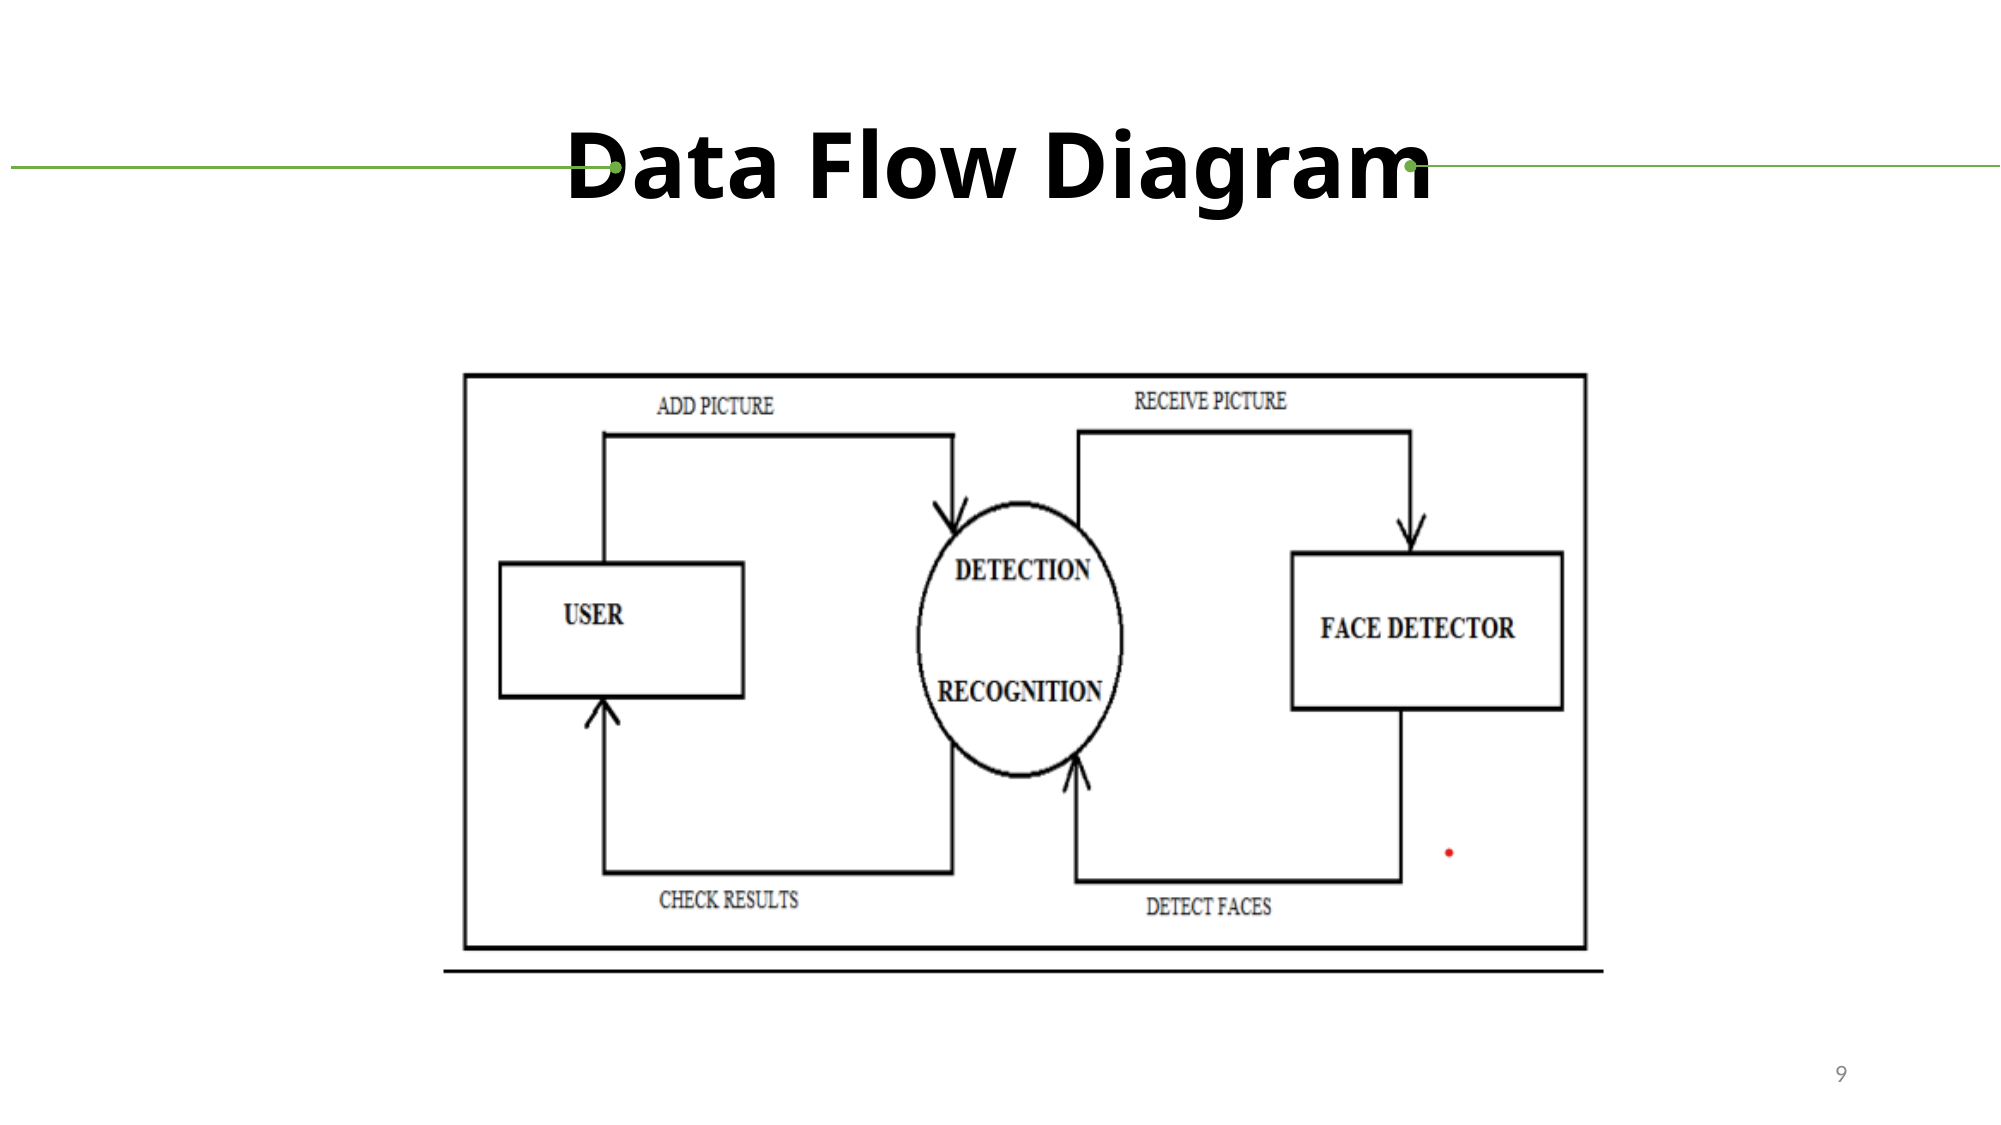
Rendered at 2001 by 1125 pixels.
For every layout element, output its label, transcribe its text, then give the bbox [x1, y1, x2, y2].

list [412, 346, 1640, 994]
slide_number 9 [1412, 1042, 1863, 1103]
title Data Flow Diagram [137, 59, 1863, 278]
